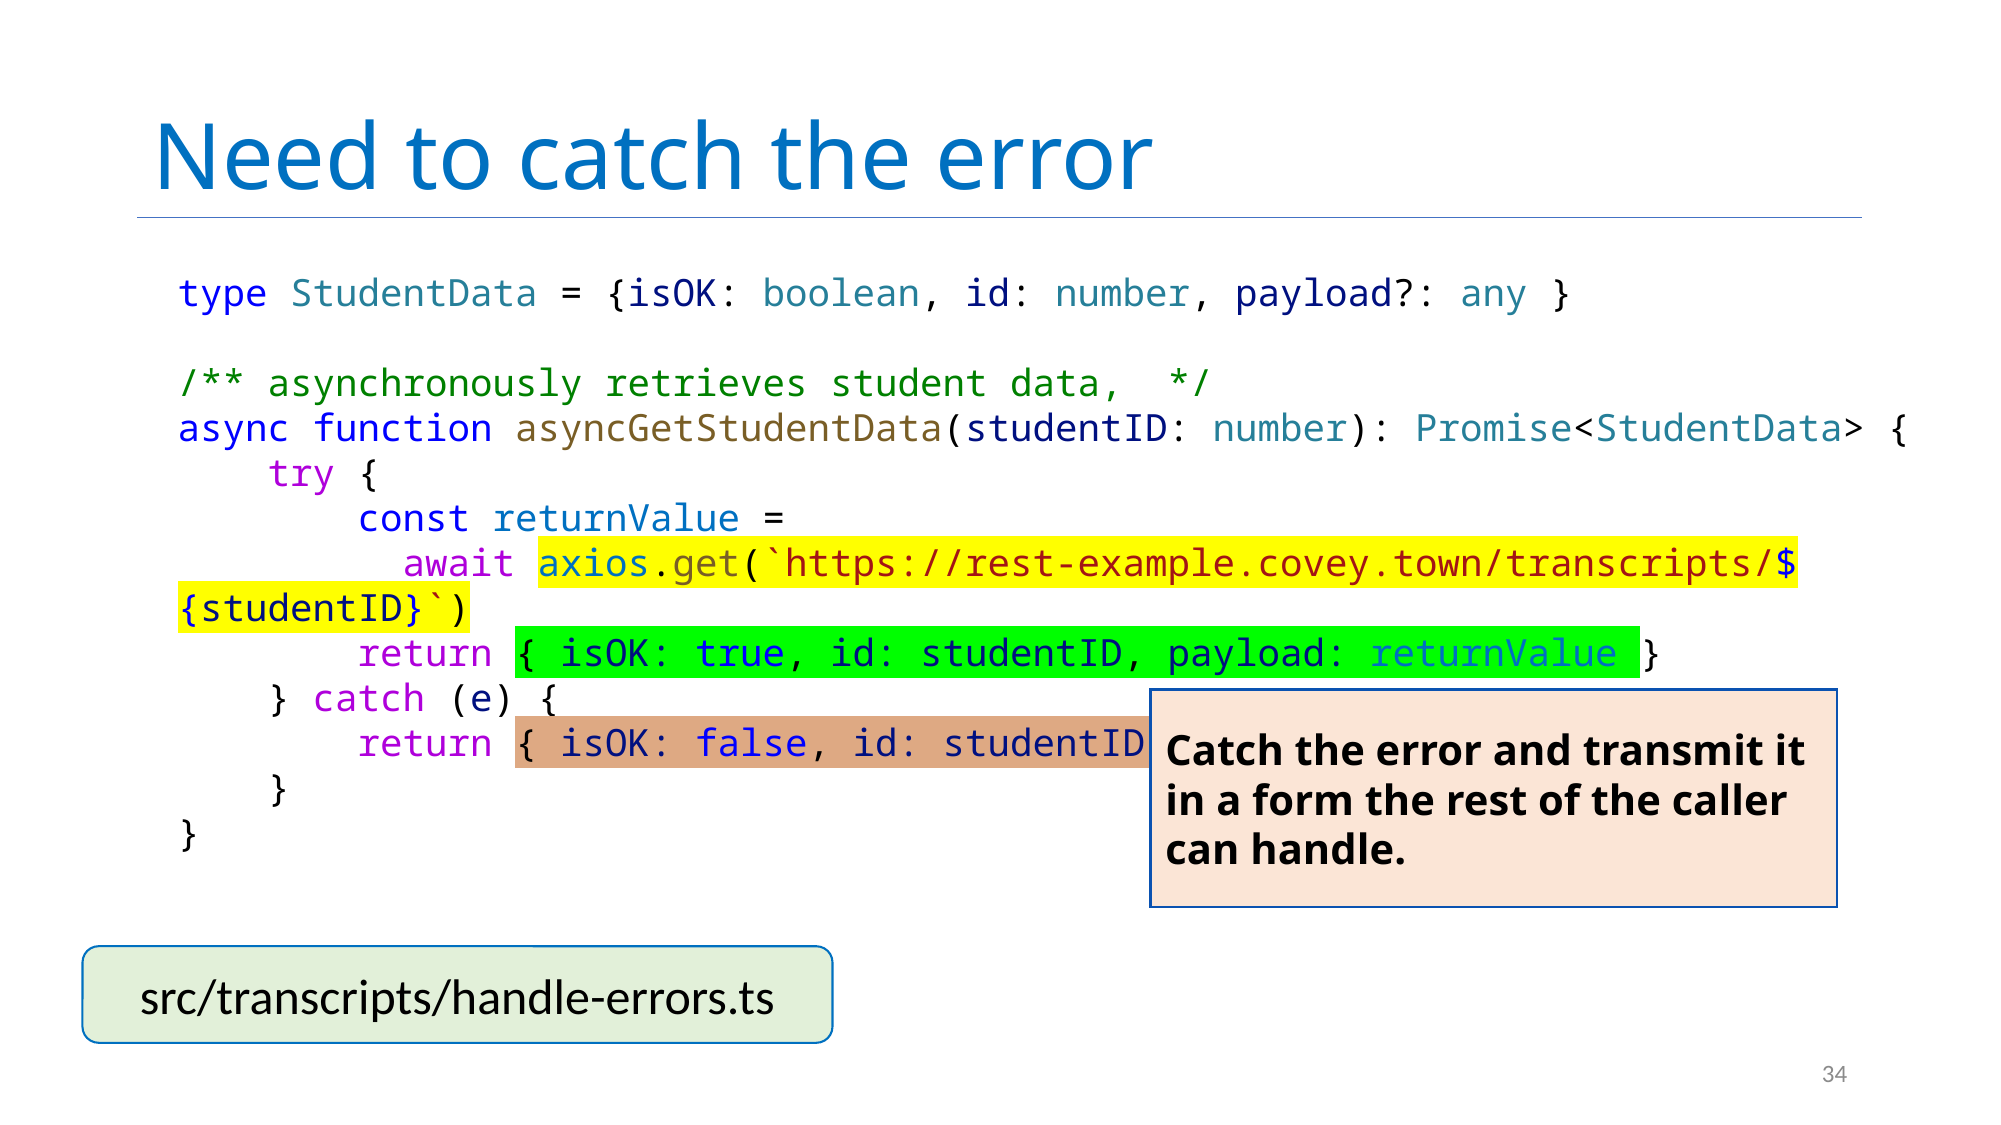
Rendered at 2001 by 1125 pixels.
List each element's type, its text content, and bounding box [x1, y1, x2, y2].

title Need to catch the error [137, 0, 1863, 218]
text_box Catch the error and transmit it in a form the rest of the caller can handle. [1149, 688, 1838, 908]
text_box src/transcripts/handle-errors.ts [81, 945, 834, 1044]
slide_number 34 [1412, 1042, 1863, 1103]
text_box type StudentData = {isOK: boolean, id: number, payload?: any } /** asynchronously retrieves student data, */ async function asyncGetStudentData(studentID: number): Promise<StudentData> { try { const returnValue = await axios.get(`https://rest-example.covey.town/transcripts/${studentID}`) return { isOK: true, id: studentID, payload: returnValue } } catch (e) { return { isOK: false, id: studentID } } } [162, 261, 1965, 862]
